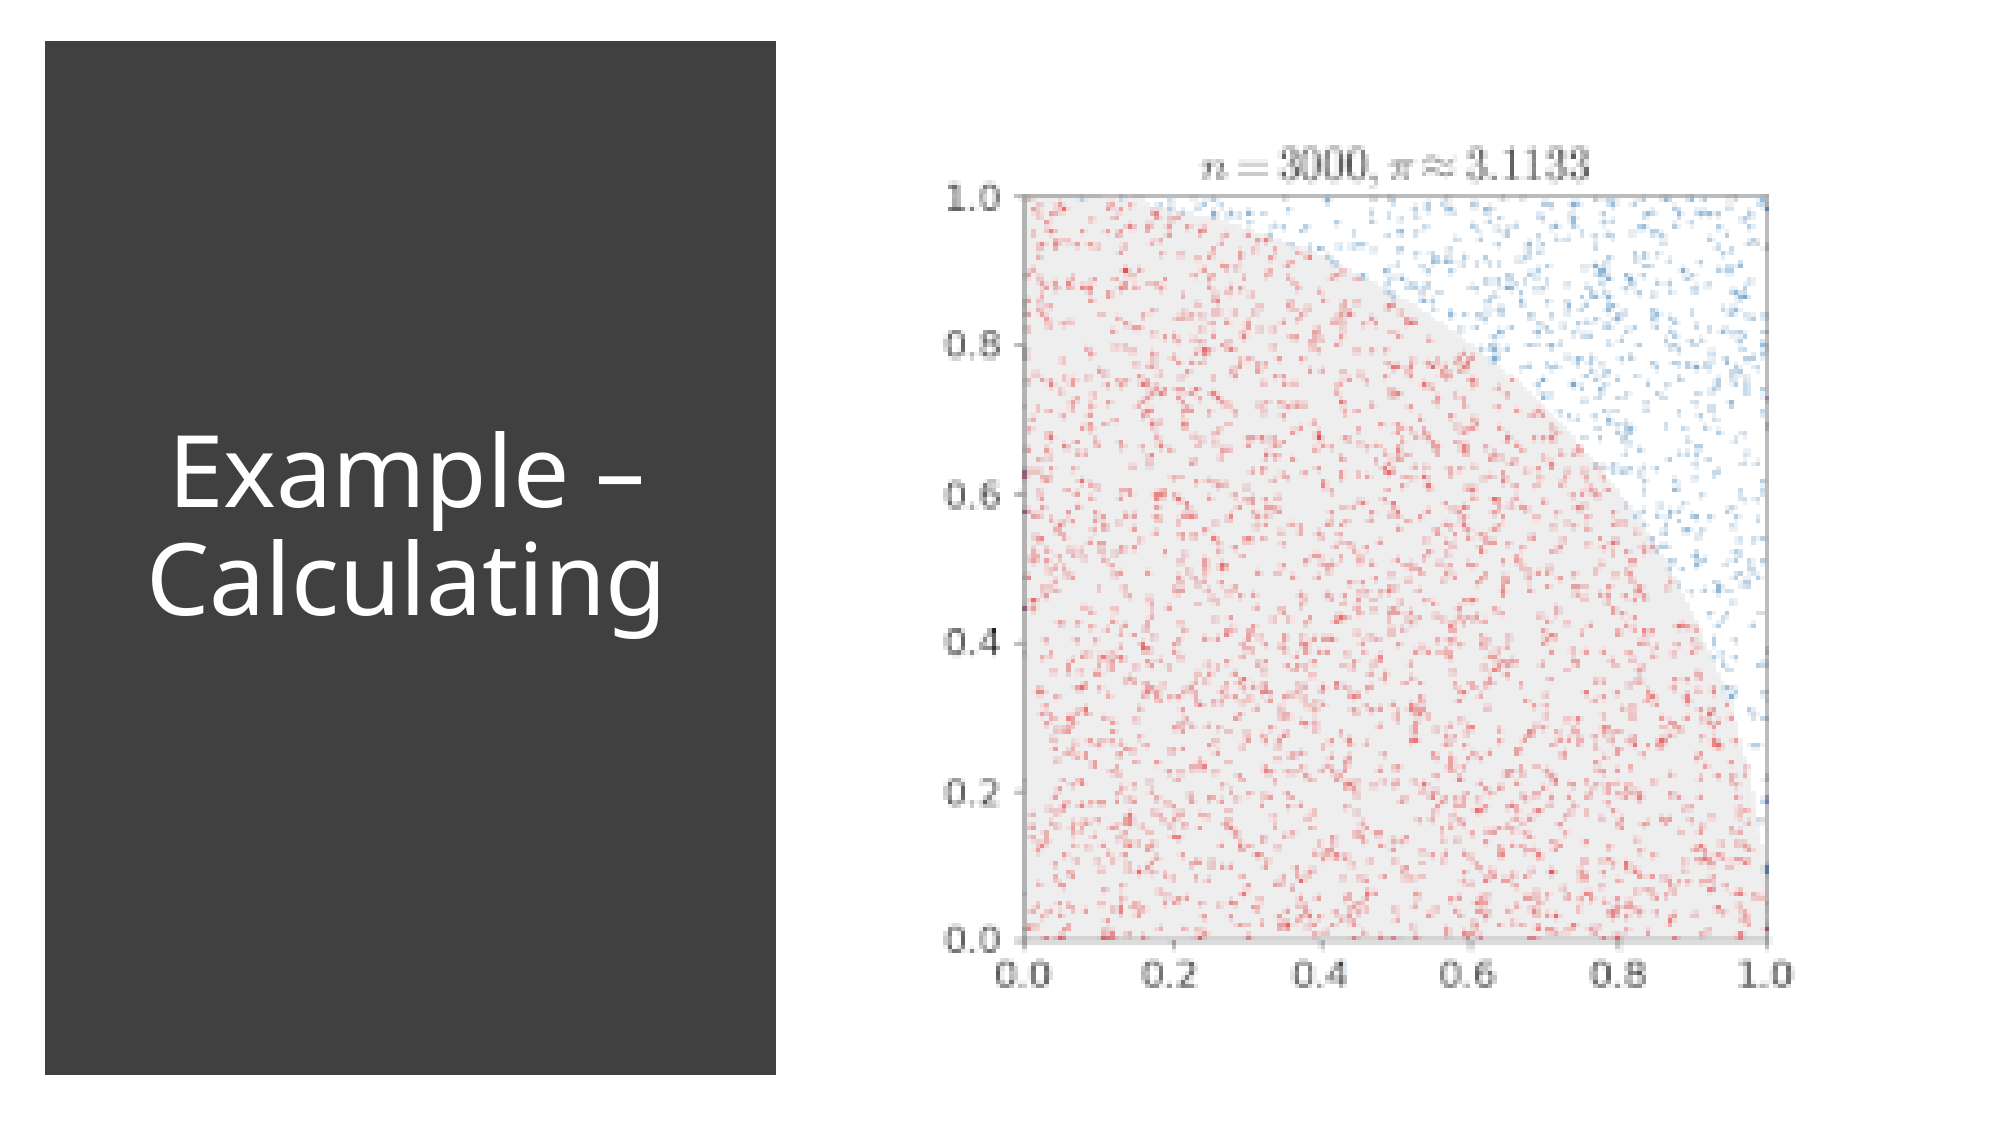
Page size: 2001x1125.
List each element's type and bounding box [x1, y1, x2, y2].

text_box [54, 50, 767, 1066]
list [900, 80, 1866, 1046]
